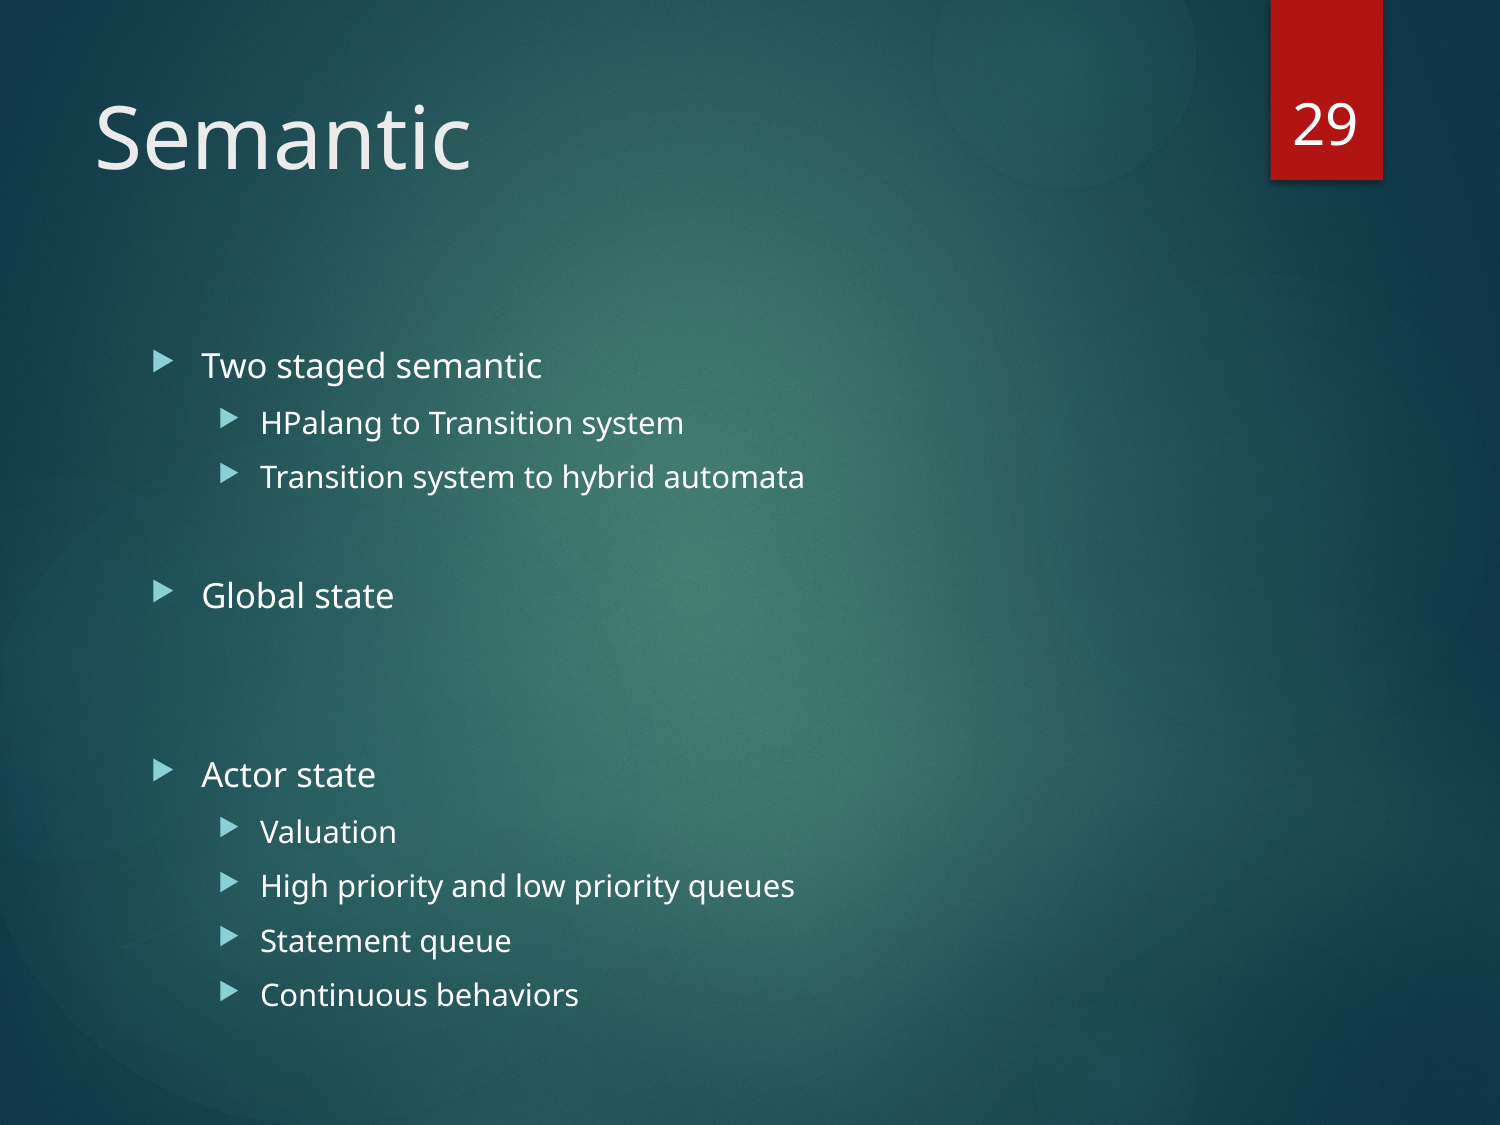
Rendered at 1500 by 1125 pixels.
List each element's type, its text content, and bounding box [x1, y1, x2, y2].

title Semantic [79, 74, 1237, 304]
slide_number 29 [1273, 48, 1378, 175]
